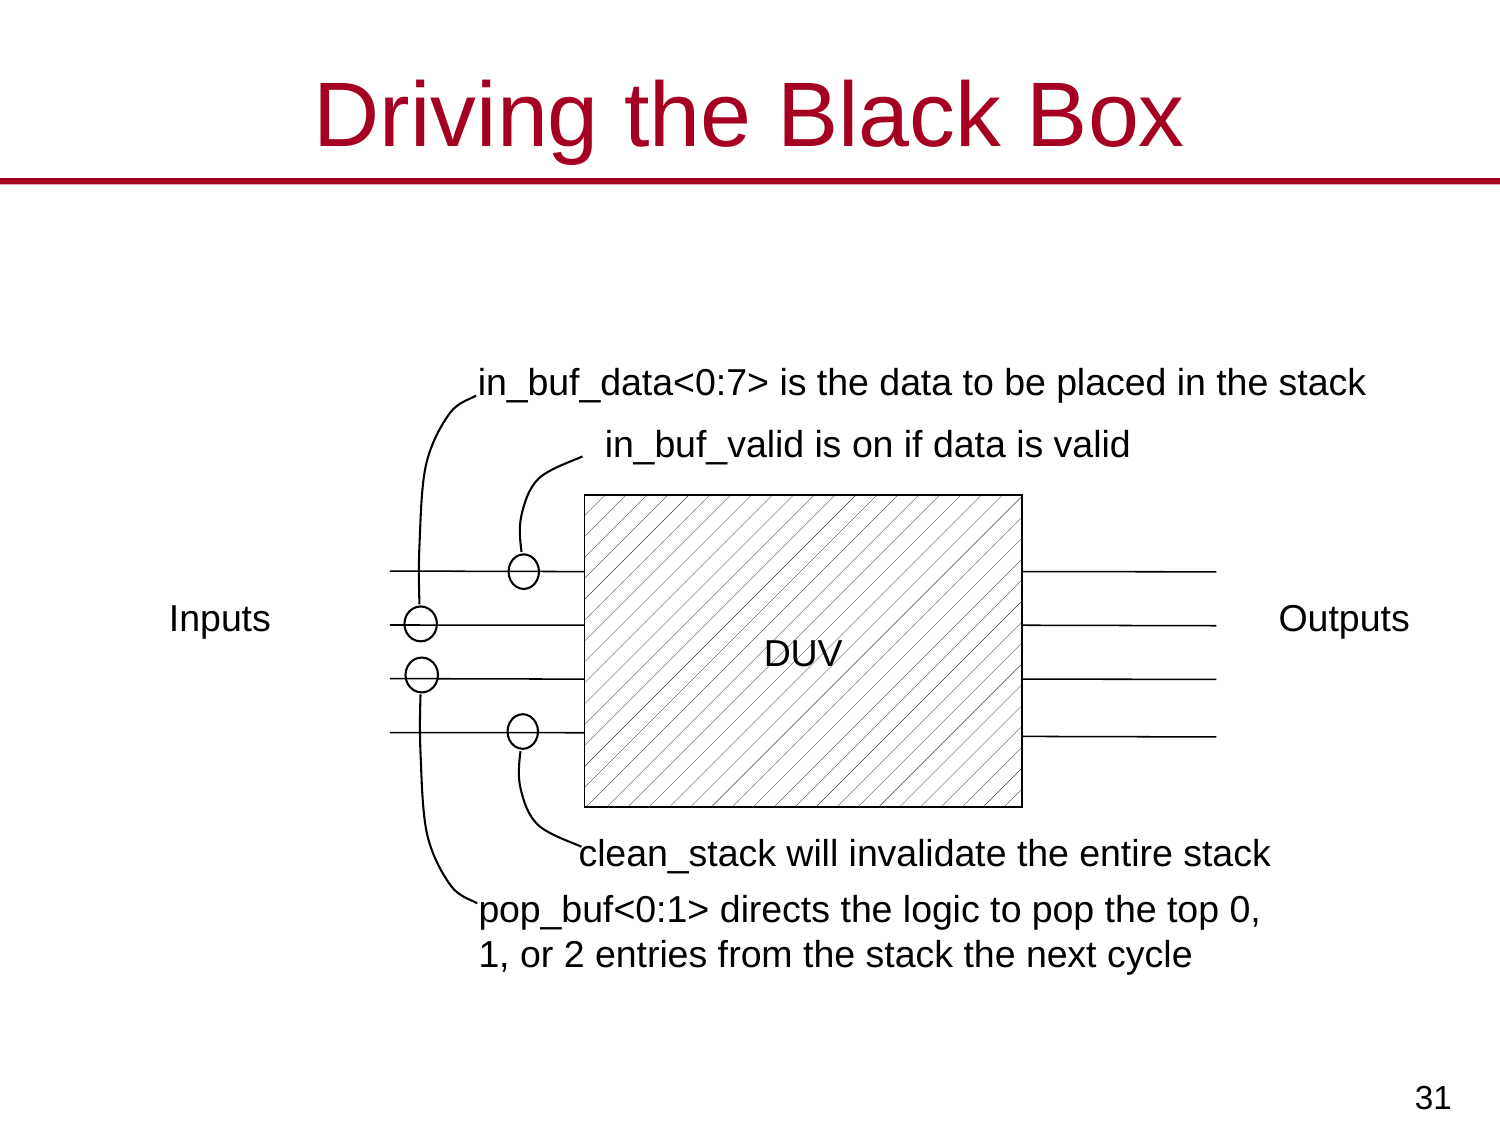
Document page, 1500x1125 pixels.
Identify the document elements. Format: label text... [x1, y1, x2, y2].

text_box Inputs [153, 586, 287, 647]
title Driving the Black Box [0, 44, 1500, 175]
text_box DUV [584, 495, 1022, 807]
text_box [405, 657, 478, 904]
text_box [508, 456, 583, 590]
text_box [507, 714, 582, 848]
text_box Outputs [1263, 586, 1425, 647]
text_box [404, 395, 477, 642]
text_box in_buf_data<0:7> is the data to be placed in the stack [462, 349, 1382, 410]
text_box clean_stack will invalidate the entire stack [563, 821, 1287, 882]
text_box pop_buf<0:1> directs the logic to pop the top 0, 1, or 2 entries from the stack the next cycle [463, 877, 1277, 983]
text_box in_buf_valid is on if data is valid [589, 412, 1147, 473]
